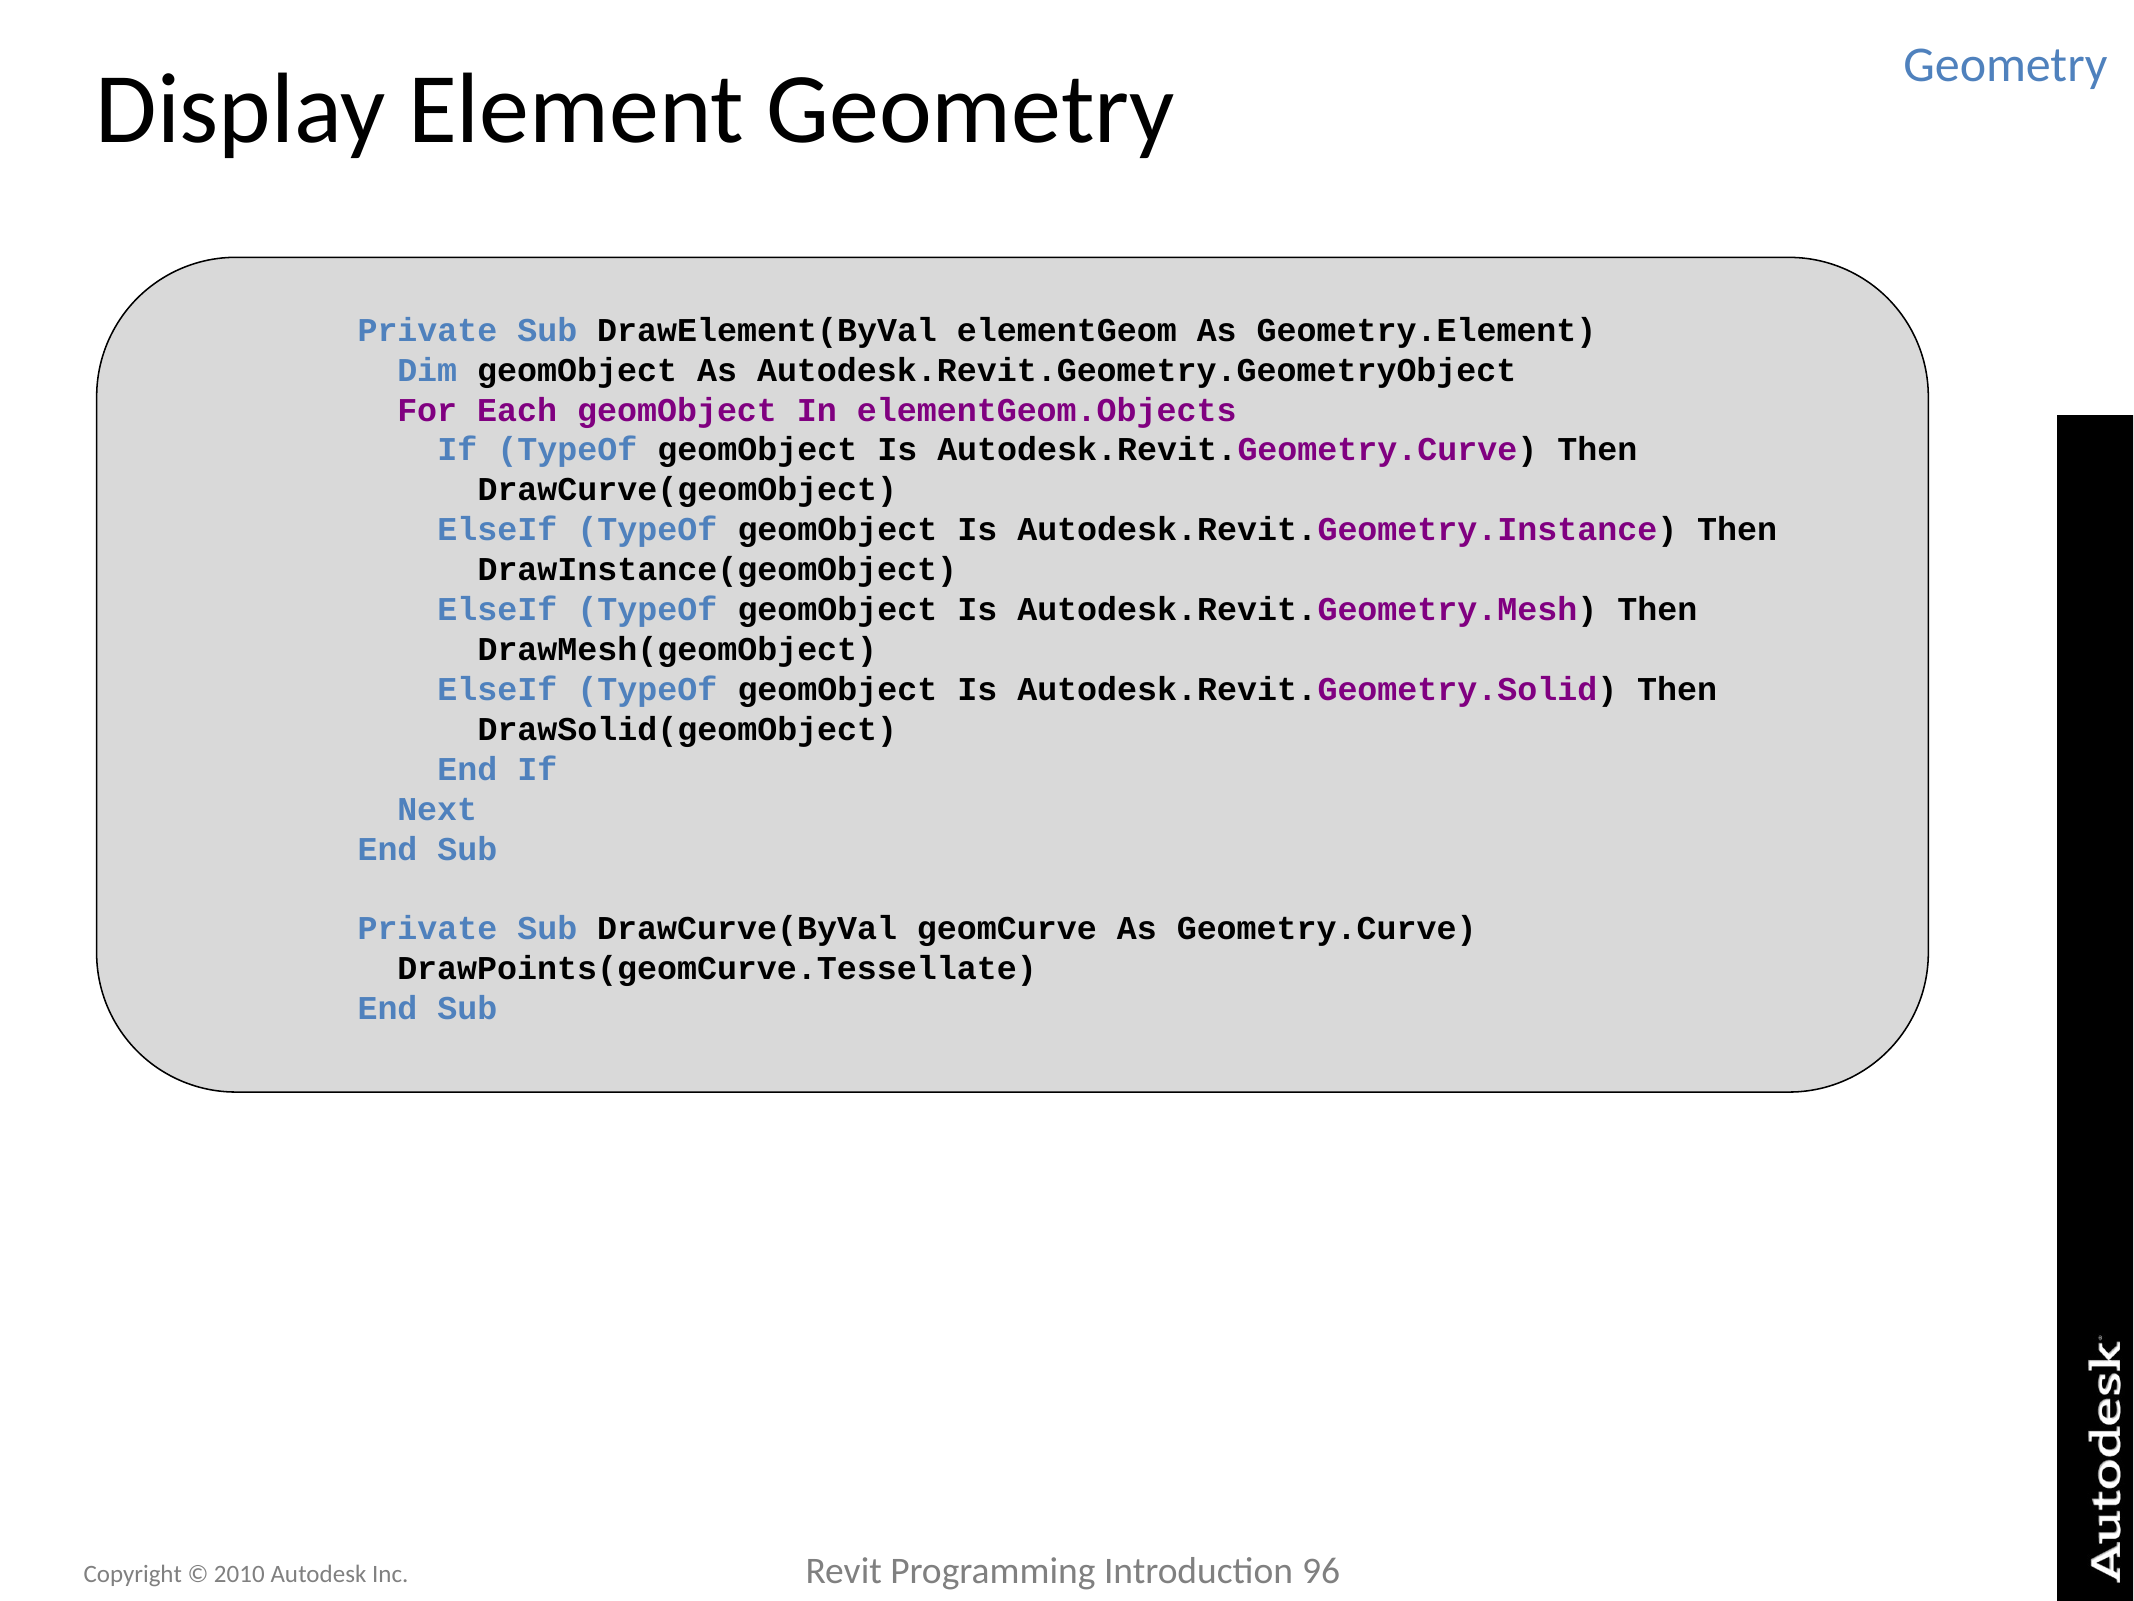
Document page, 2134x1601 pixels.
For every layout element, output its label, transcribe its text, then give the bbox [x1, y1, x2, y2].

list Private Sub DrawElement(ByVal elementGeom As Geometry.Element) Dim geomObject As Autodesk.Revit.Geometry.GeometryObject For Each geomObject In elementGeom.Objects If (TypeOf geomObject Is Autodesk.Revit.Geometry.Curve) Then DrawCurve(geomObject) ElseIf (TypeOf geomObject Is Autodesk.Revit.Geometry.Instance) Then DrawInstance(geomObject) ElseIf (TypeOf geomObject Is Autodesk.Revit.Geometry.Mesh) Then DrawMesh(geomObject) ElseIf (TypeOf geomObject Is Autodesk.Revit.Geometry.Solid) Then DrawSolid(geomObject) End If Next End Sub Private Sub DrawCurve(ByVal geomCurve As Geometry.Curve) DrawPoints(geomCurve.Tessellate) End Sub [74, 297, 1867, 1079]
title Display Element Geometry [74, 31, 1924, 299]
text_box [176, 1079, 1848, 1093]
text_box Geometry [1547, 31, 2108, 92]
text_box [1867, 299, 1929, 1069]
picture [2057, 415, 2134, 1601]
